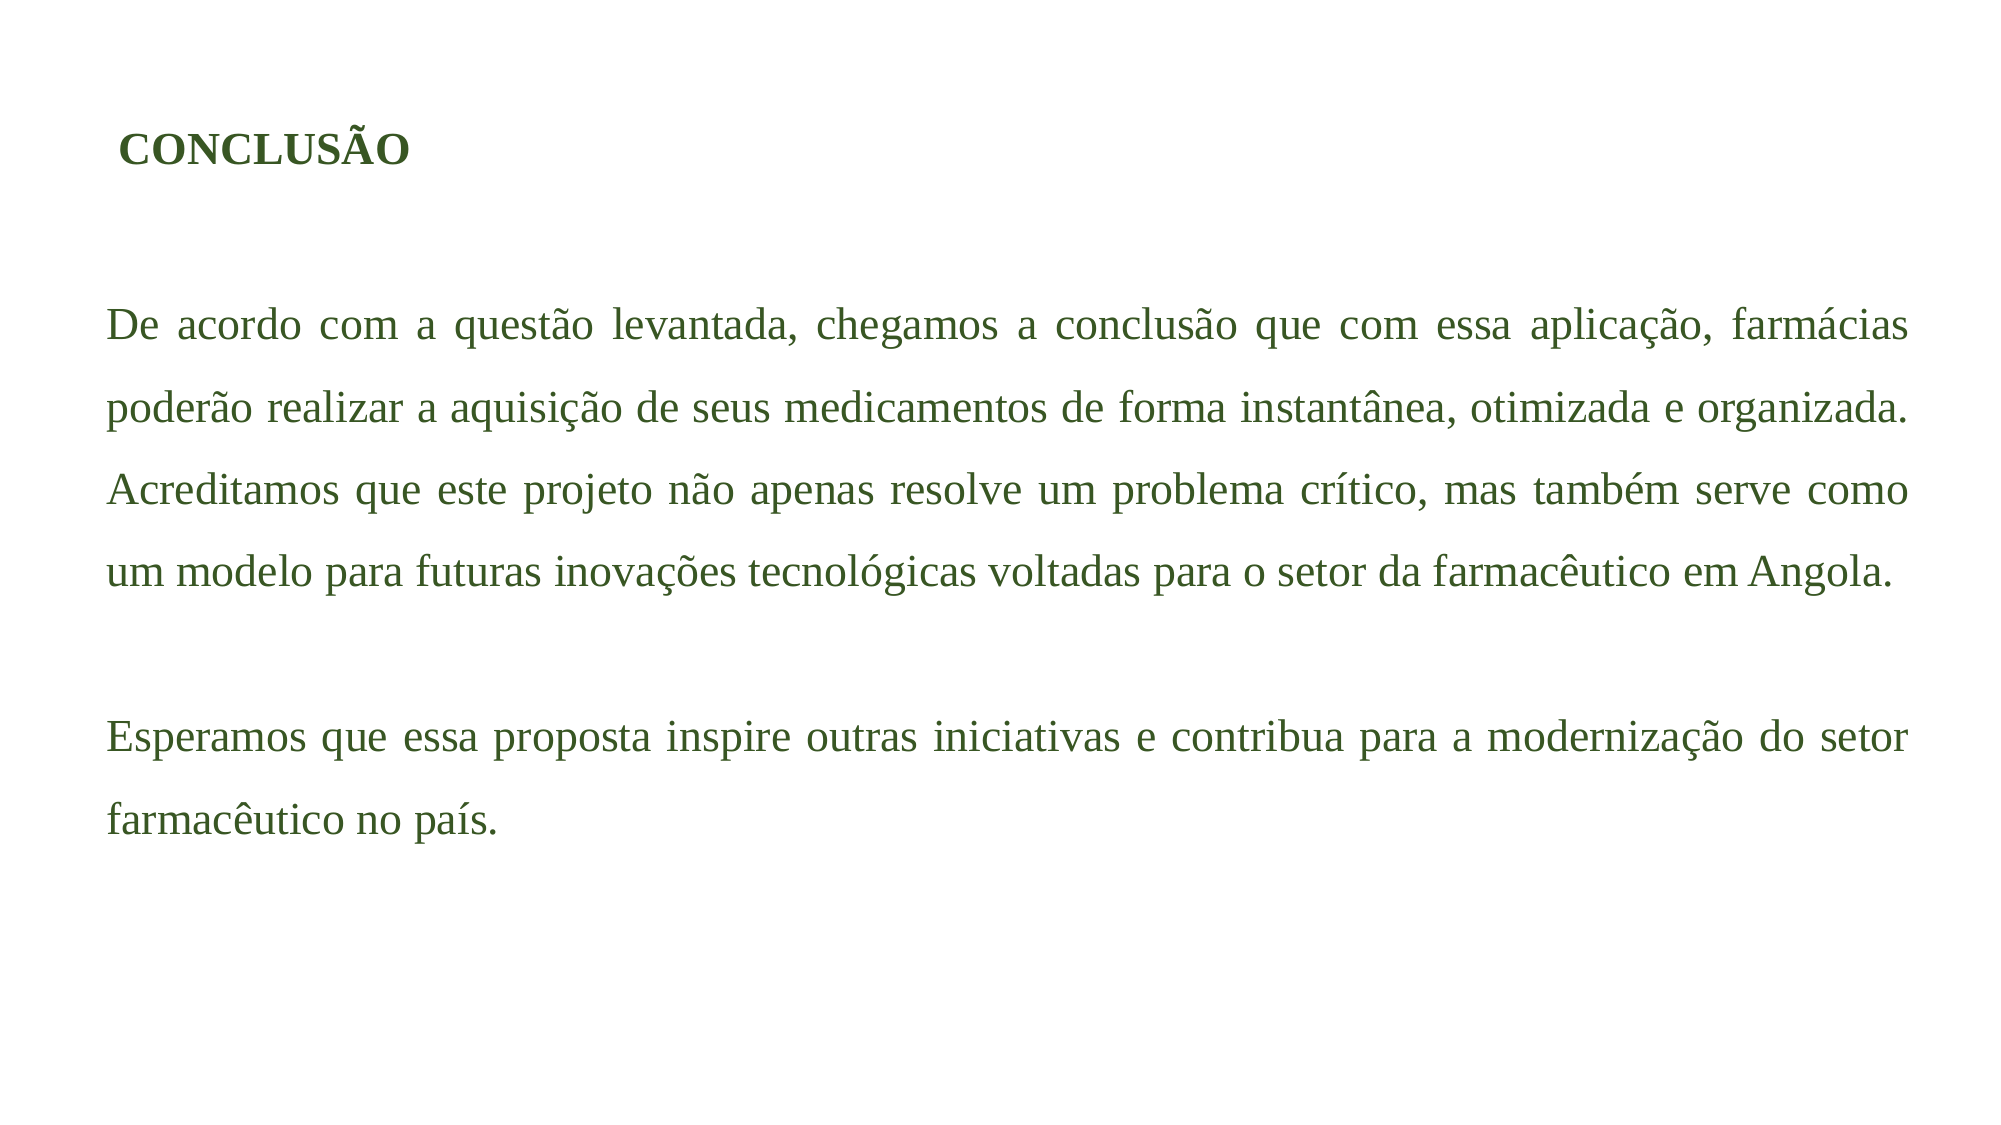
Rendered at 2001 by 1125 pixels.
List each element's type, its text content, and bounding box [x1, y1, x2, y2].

title CONCLUSÃO [103, 41, 1829, 258]
text_box De acordo com a questão levantada, chegamos a conclusão que com essa aplicação, farmácias poderão realizar a aquisição de seus medicamentos de forma instantânea, otimizada e organizada. Acreditamos que este projeto não apenas resolve um problema crítico, mas também serve como um modelo para futuras inovações tecnológicas voltadas para o setor da farmacêutico em Angola. Esperamos que essa proposta inspire outras iniciativas e contribua para a modernização do setor farmacêutico no país. [91, 258, 1926, 896]
